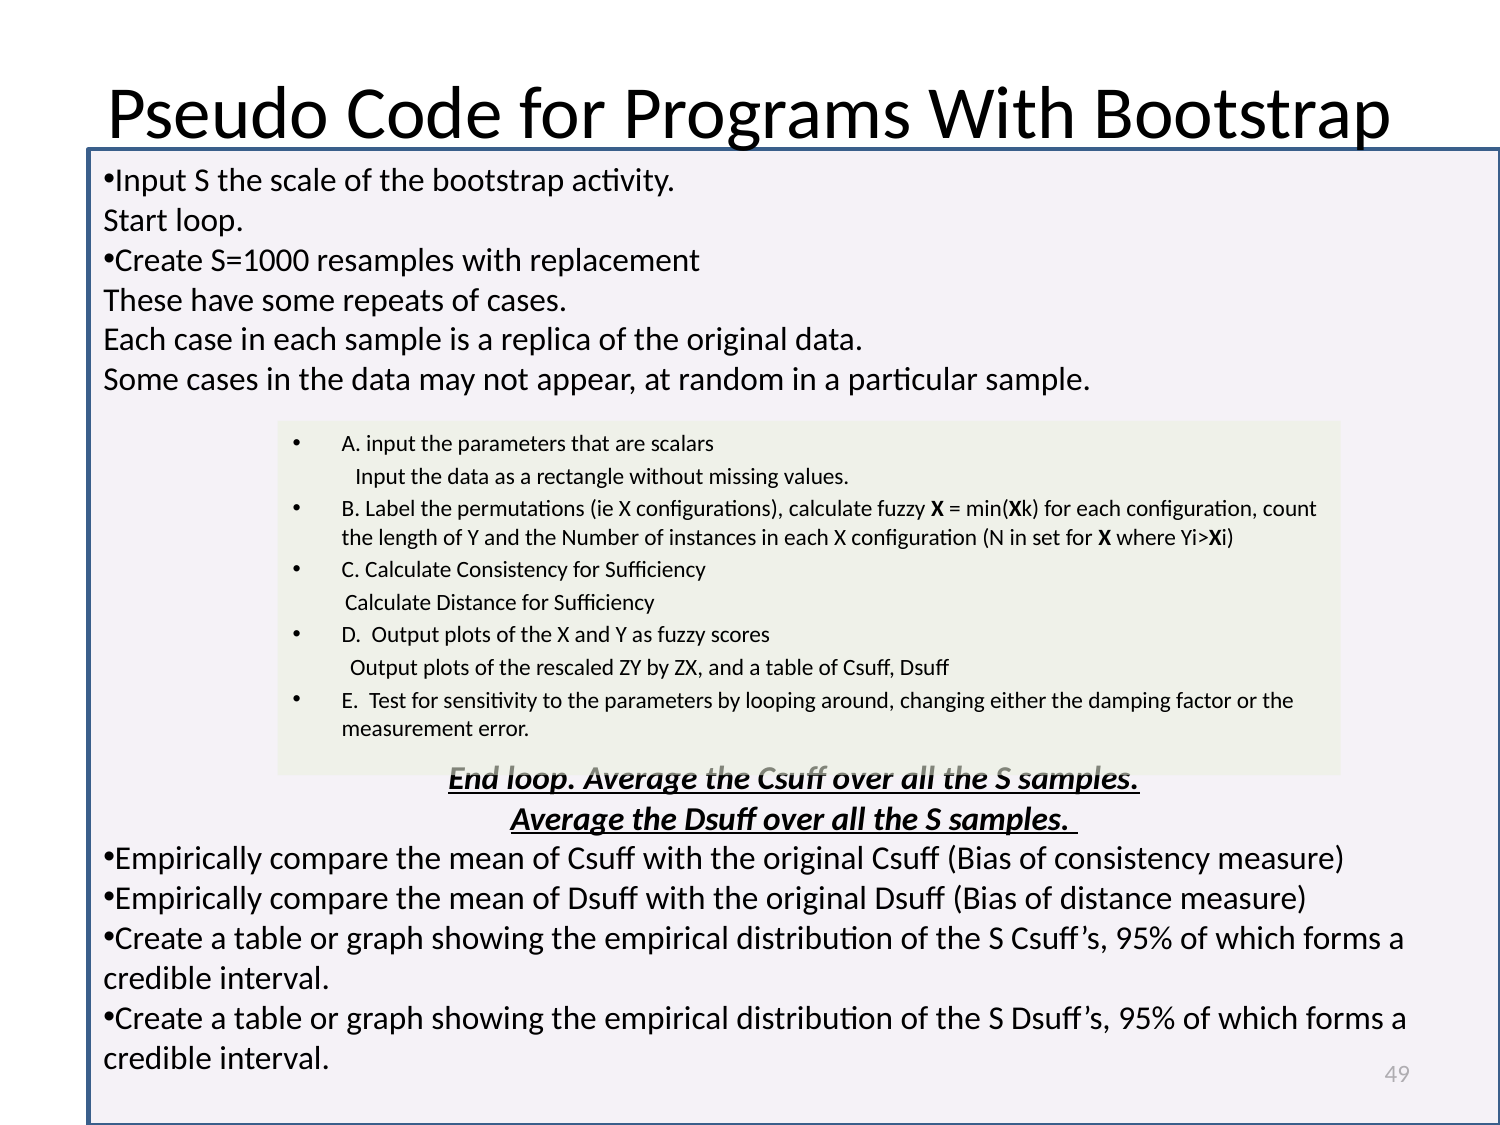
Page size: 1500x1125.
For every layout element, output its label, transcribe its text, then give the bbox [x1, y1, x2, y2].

list A. input the parameters that are scalars Input the data as a rectangle without missing values. B. Label the permutations (ie X configurations), calculate fuzzy X = min(Xk) for each configuration, count the length of Y and the Number of instances in each X configuration (N in set for X where Yi>Xi) C. Calculate Consistency for Sufficiency Calculate Distance for Sufficiency D. Output plots of the X and Y as fuzzy scores Output plots of the rescaled ZY by ZX, and a table of Csuff, Dsuff E. Test for sensitivity to the parameters by looping around, changing either the damping factor or the measurement error. [277, 420, 1341, 776]
text_box Input S the scale of the bootstrap activity. Start loop. Create S=1000 resamples with replacement These have some repeats of cases. Each case in each sample is a replica of the original data. Some cases in the data may not appear, at random in a particular sample. End loop. Average the Csuff over all the S samples. Average the Dsuff over all the S samples. Empirically compare the mean of Csuff with the original Csuff (Bias of consistency measure) Empirically compare the mean of Dsuff with the original Dsuff (Bias of distance measure) Create a table or graph showing the empirical distribution of the S Csuff’s, 95% of which forms a credible interval. Create a table or graph showing the empirical distribution of the S Dsuff’s, 95% of which forms a credible interval. [86, 147, 1500, 1125]
slide_number 49 [1074, 1042, 1425, 1103]
title Pseudo Code for Programs With Bootstrap [75, 45, 1425, 173]
